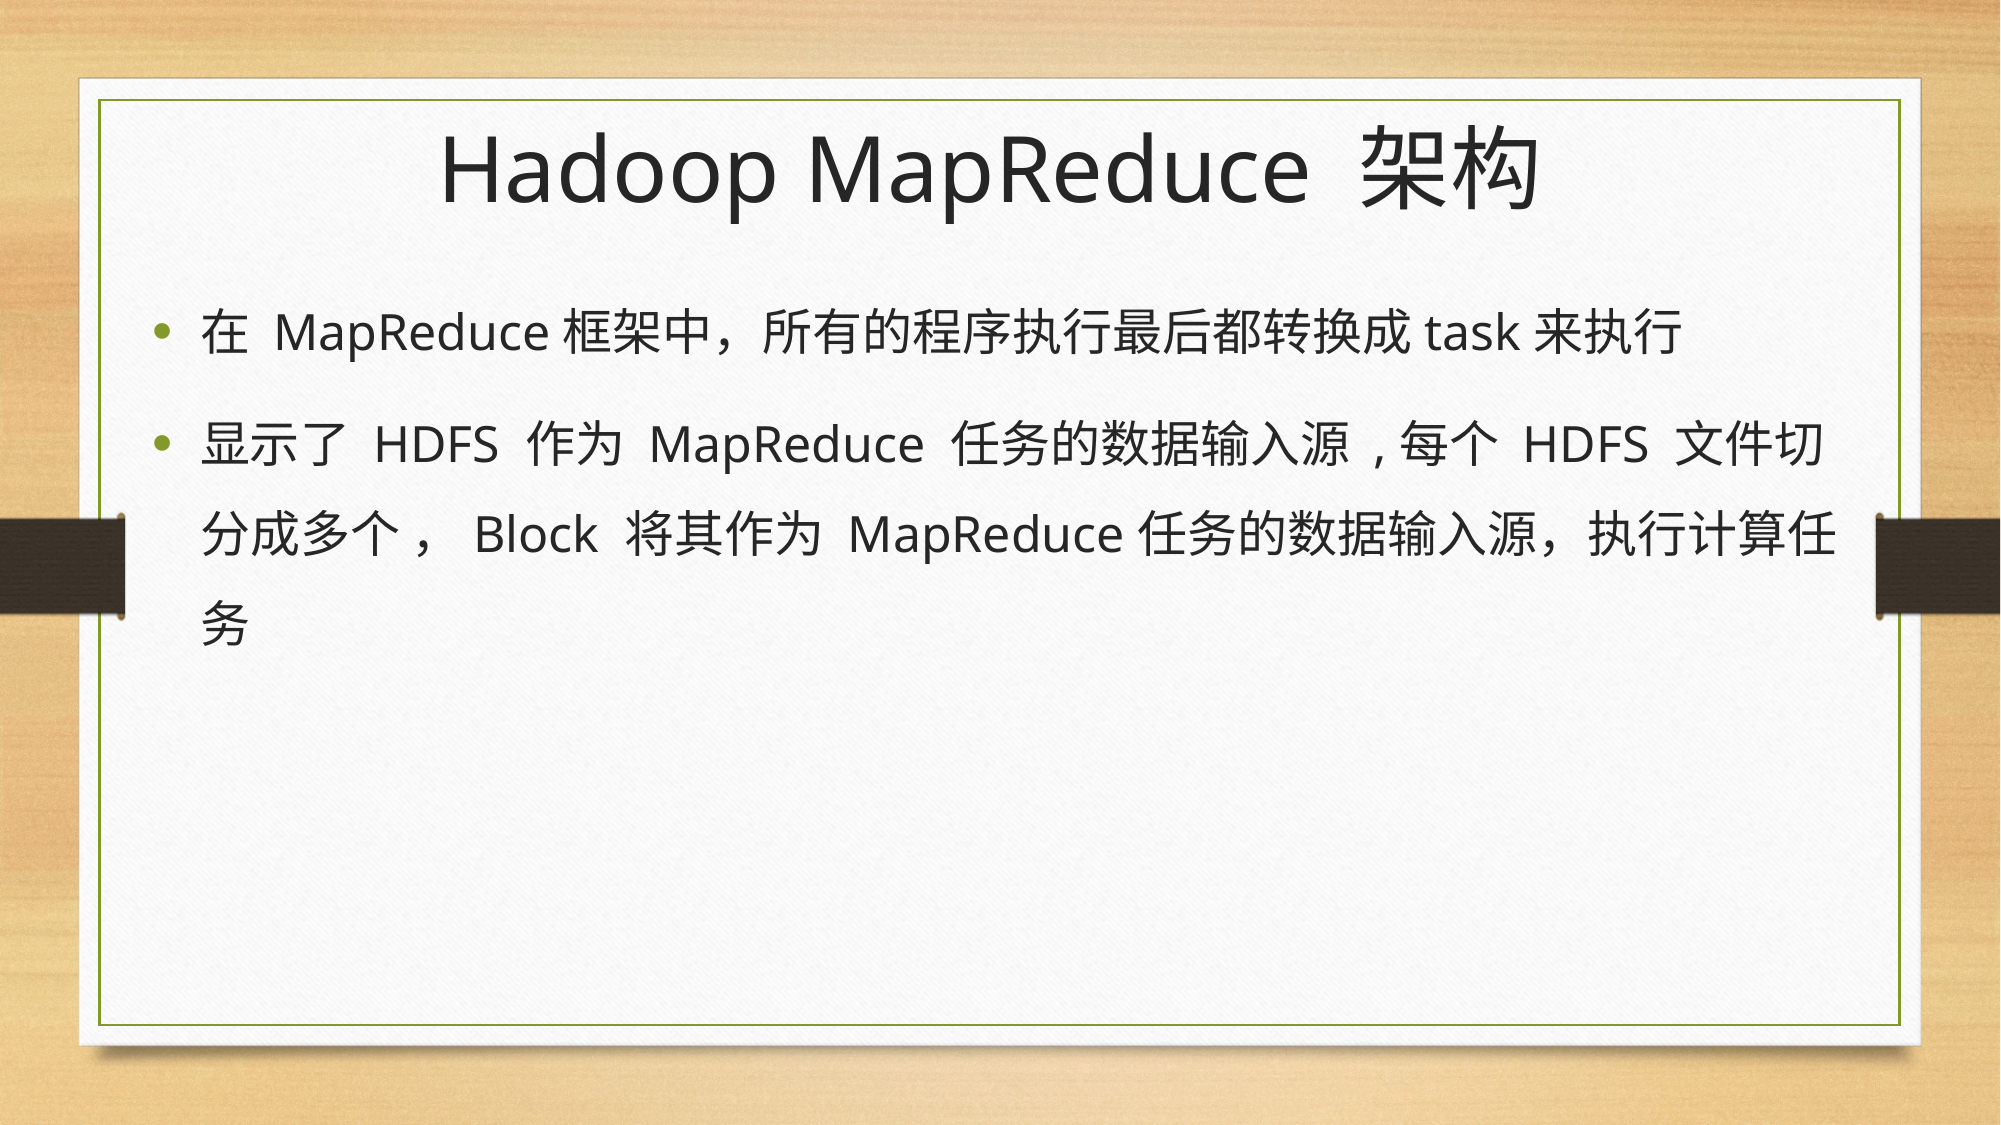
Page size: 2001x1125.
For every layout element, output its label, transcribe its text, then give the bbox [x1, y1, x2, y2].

picture [0, 0, 2001, 1125]
title Hadoop MapReduce 架构 [212, 103, 1788, 229]
list 在 MapReduce框架中，所有的程序执行最后都转换成task来执行 显示了 HDFS 作为 MapReduce 任务的数据输入源 ,每个 HDFS 文件切分成多个 ，Block 将其作为 MapReduce任务的数据输入源，执行计算任务 [138, 262, 1856, 977]
